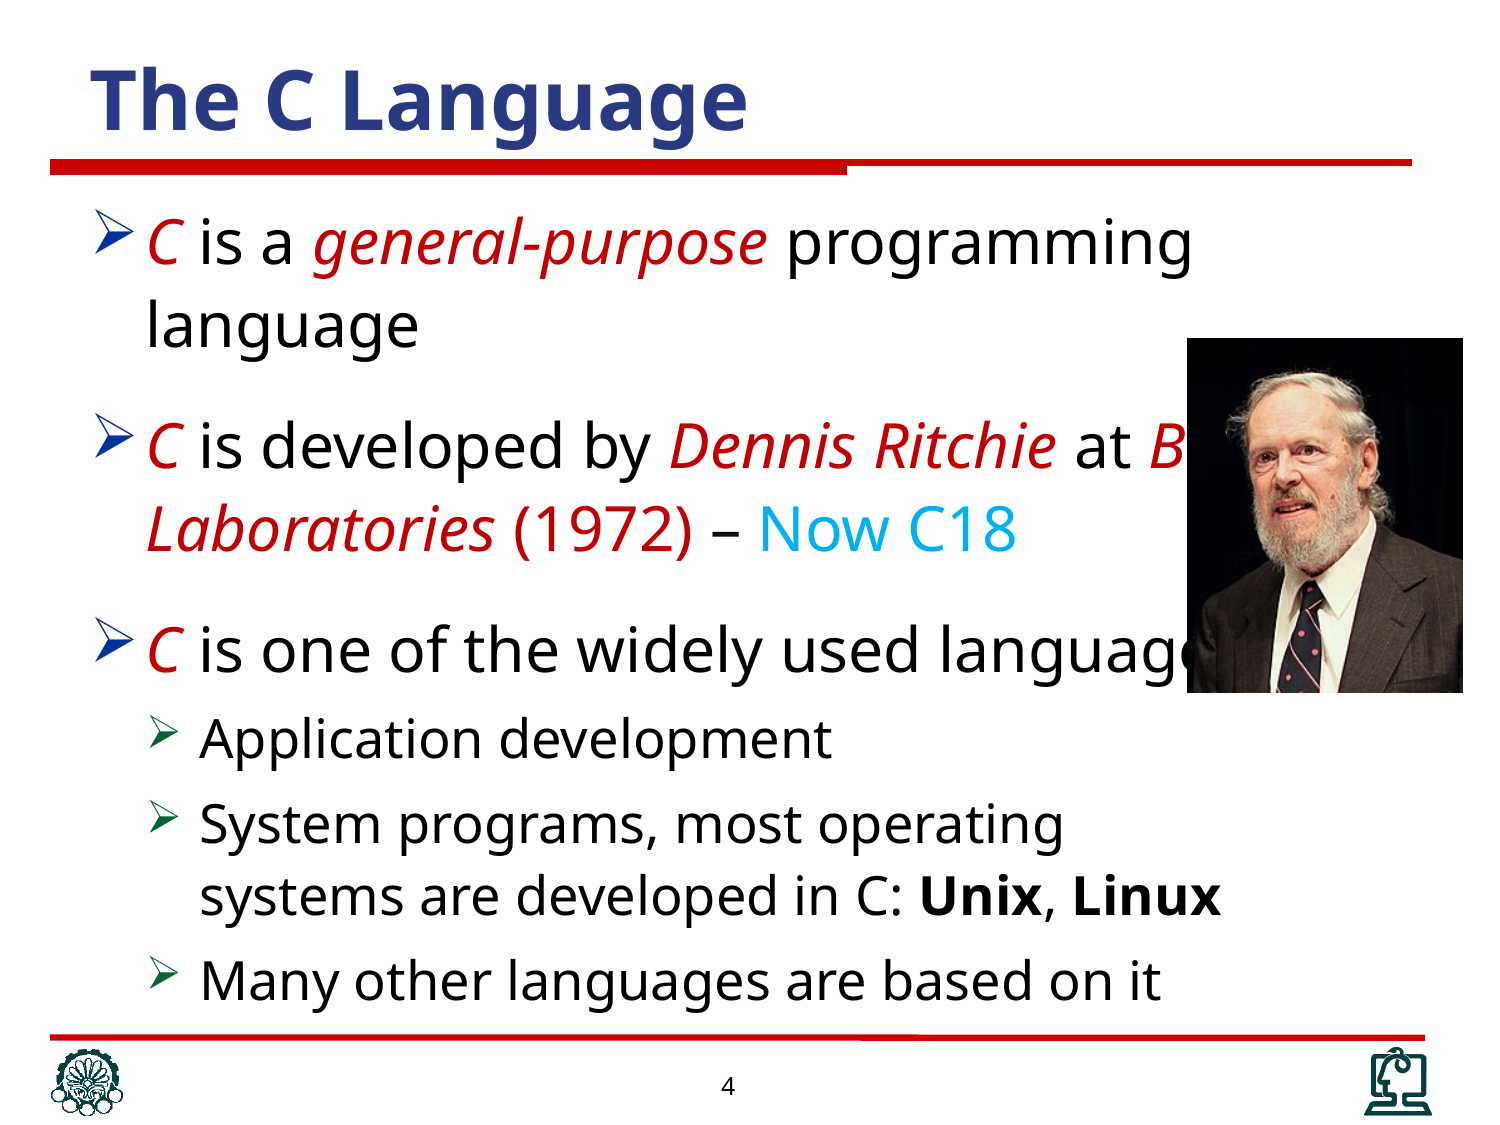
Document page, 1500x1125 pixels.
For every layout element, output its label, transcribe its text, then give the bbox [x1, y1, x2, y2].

text_box C is a general-purpose programming language C is developed by Dennis Ritchie at Bell Laboratories (1972) – Now C18 C is one of the widely used languages Application development System programs, most operating systems are developed in C: Unix, Linux Many other languages are based on it [75, 187, 1282, 1063]
picture [1186, 337, 1463, 693]
picture [1362, 1045, 1438, 1119]
picture [50, 1047, 125, 1118]
text_box The C Language [74, 24, 1425, 155]
text_box 4 [650, 1063, 750, 1103]
